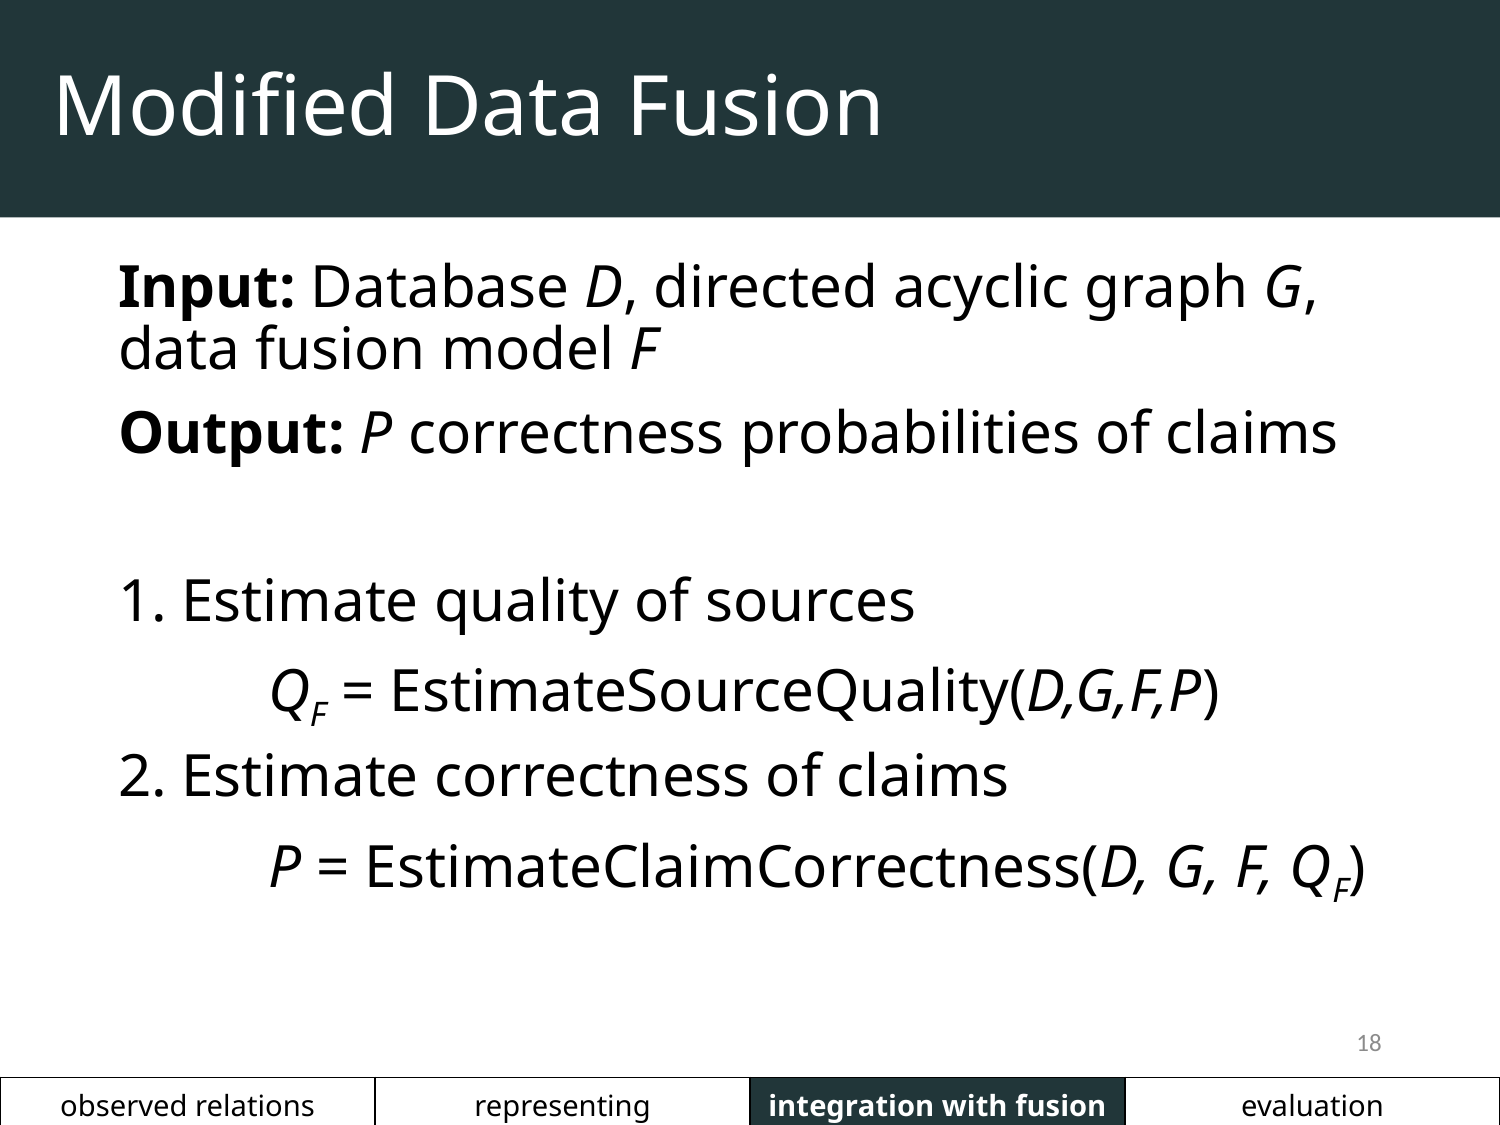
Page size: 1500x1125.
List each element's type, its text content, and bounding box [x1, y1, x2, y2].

table_header integration with fusion [751, 1078, 1124, 1125]
table_header observed relations [1, 1078, 374, 1125]
table_header representing relationships [376, 1078, 749, 1125]
list Input: Database D, directed acyclic graph G, data fusion model F Output: P correctness probabilities of claims Estimate quality of sources QF = EstimateSourceQuality(D,G,F,P) Estimate correctness of claims P = EstimateClaimCorrectness(D, G, F, QF) [103, 249, 1397, 1014]
slide_number 17 [1059, 1014, 1397, 1072]
title Modified Data Fusion [0, 0, 1500, 218]
table_header evaluation [1126, 1078, 1499, 1125]
